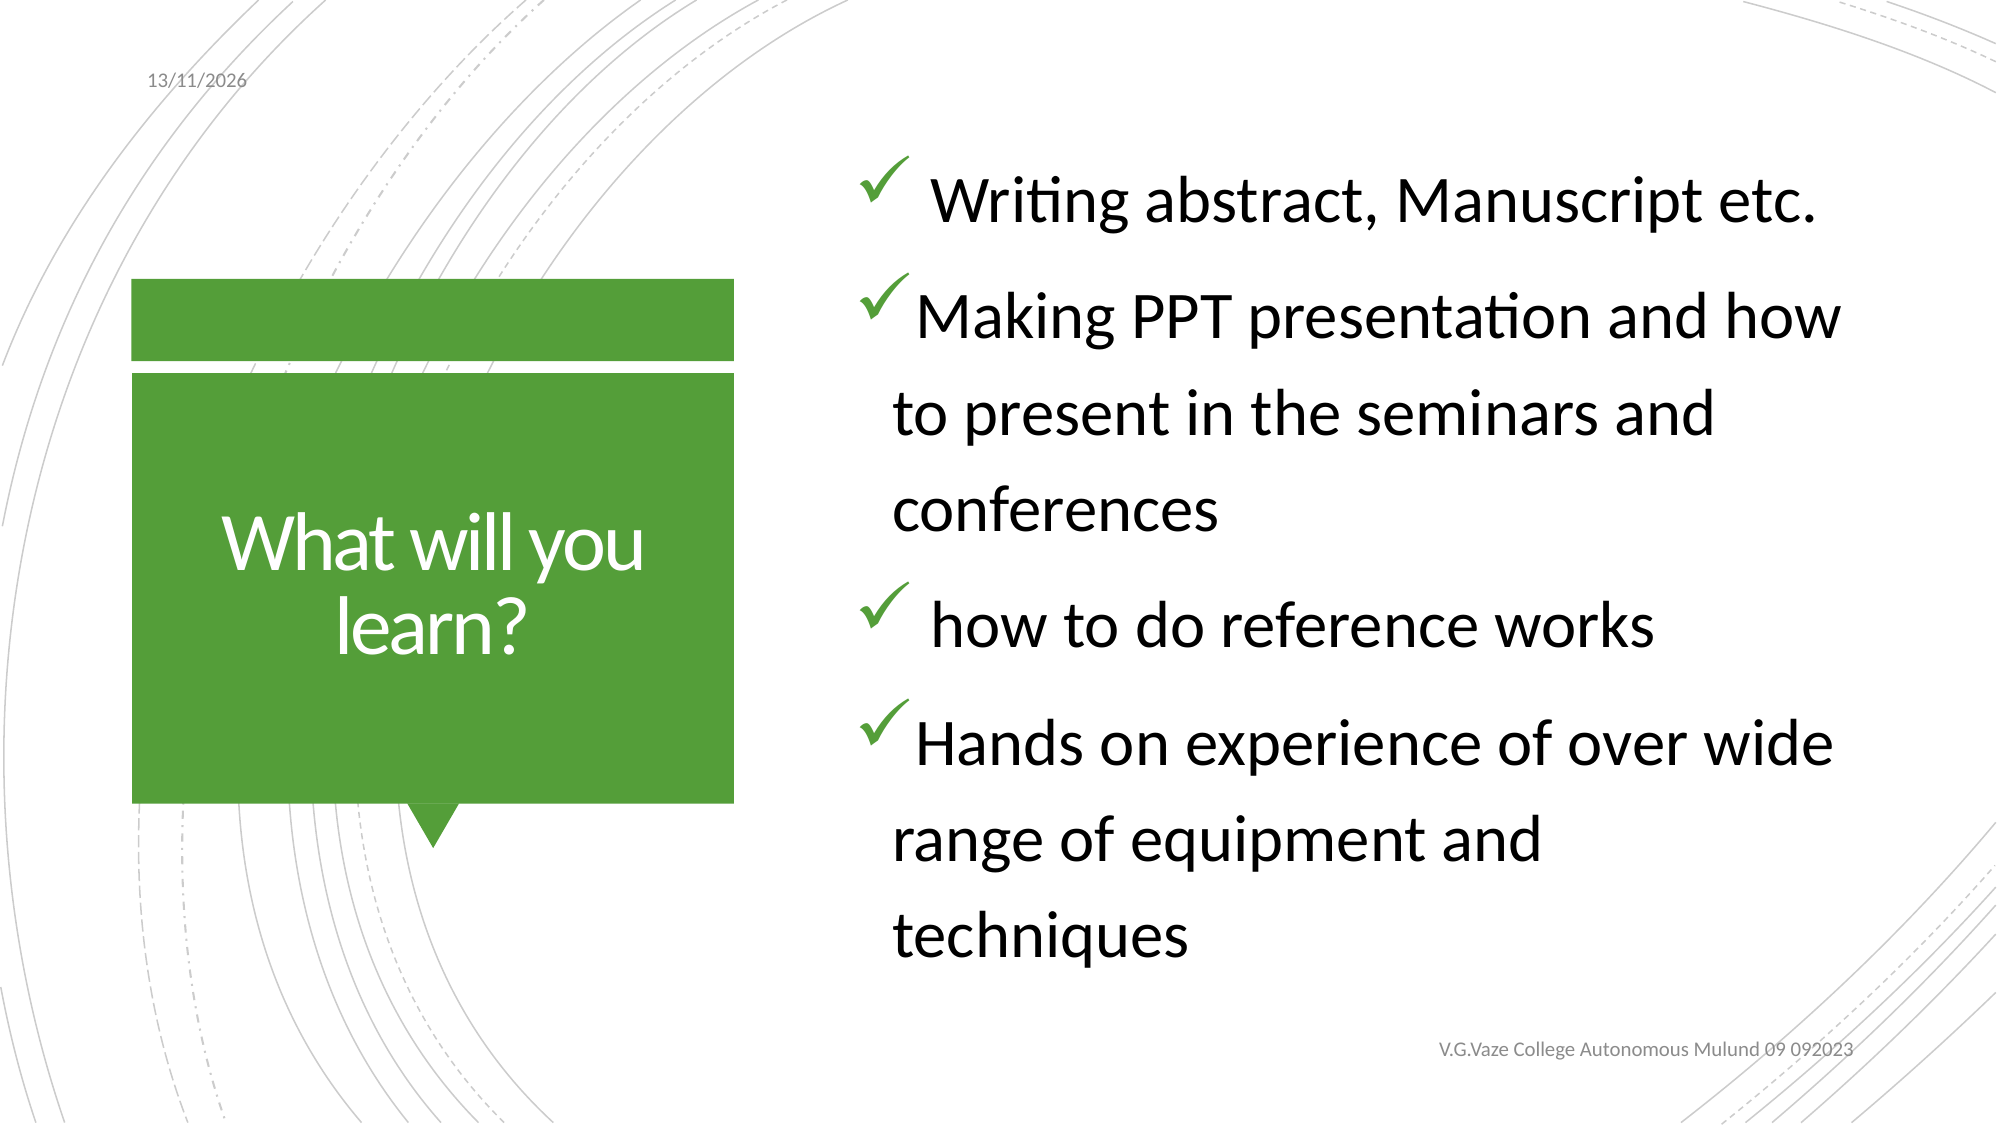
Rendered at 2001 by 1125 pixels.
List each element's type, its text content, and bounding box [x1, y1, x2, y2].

footer V.G.Vaze College Autonomous Mulund 09 092023 [131, 1021, 1869, 1074]
title What will you learn? [145, 385, 720, 789]
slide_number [131, 52, 732, 105]
list Writing abstract, Manuscript etc. Making PPT presentation and how to present in the seminars and conferences how to do reference works Hands on experience of over wide range of equipment and techniques [839, 131, 1871, 993]
